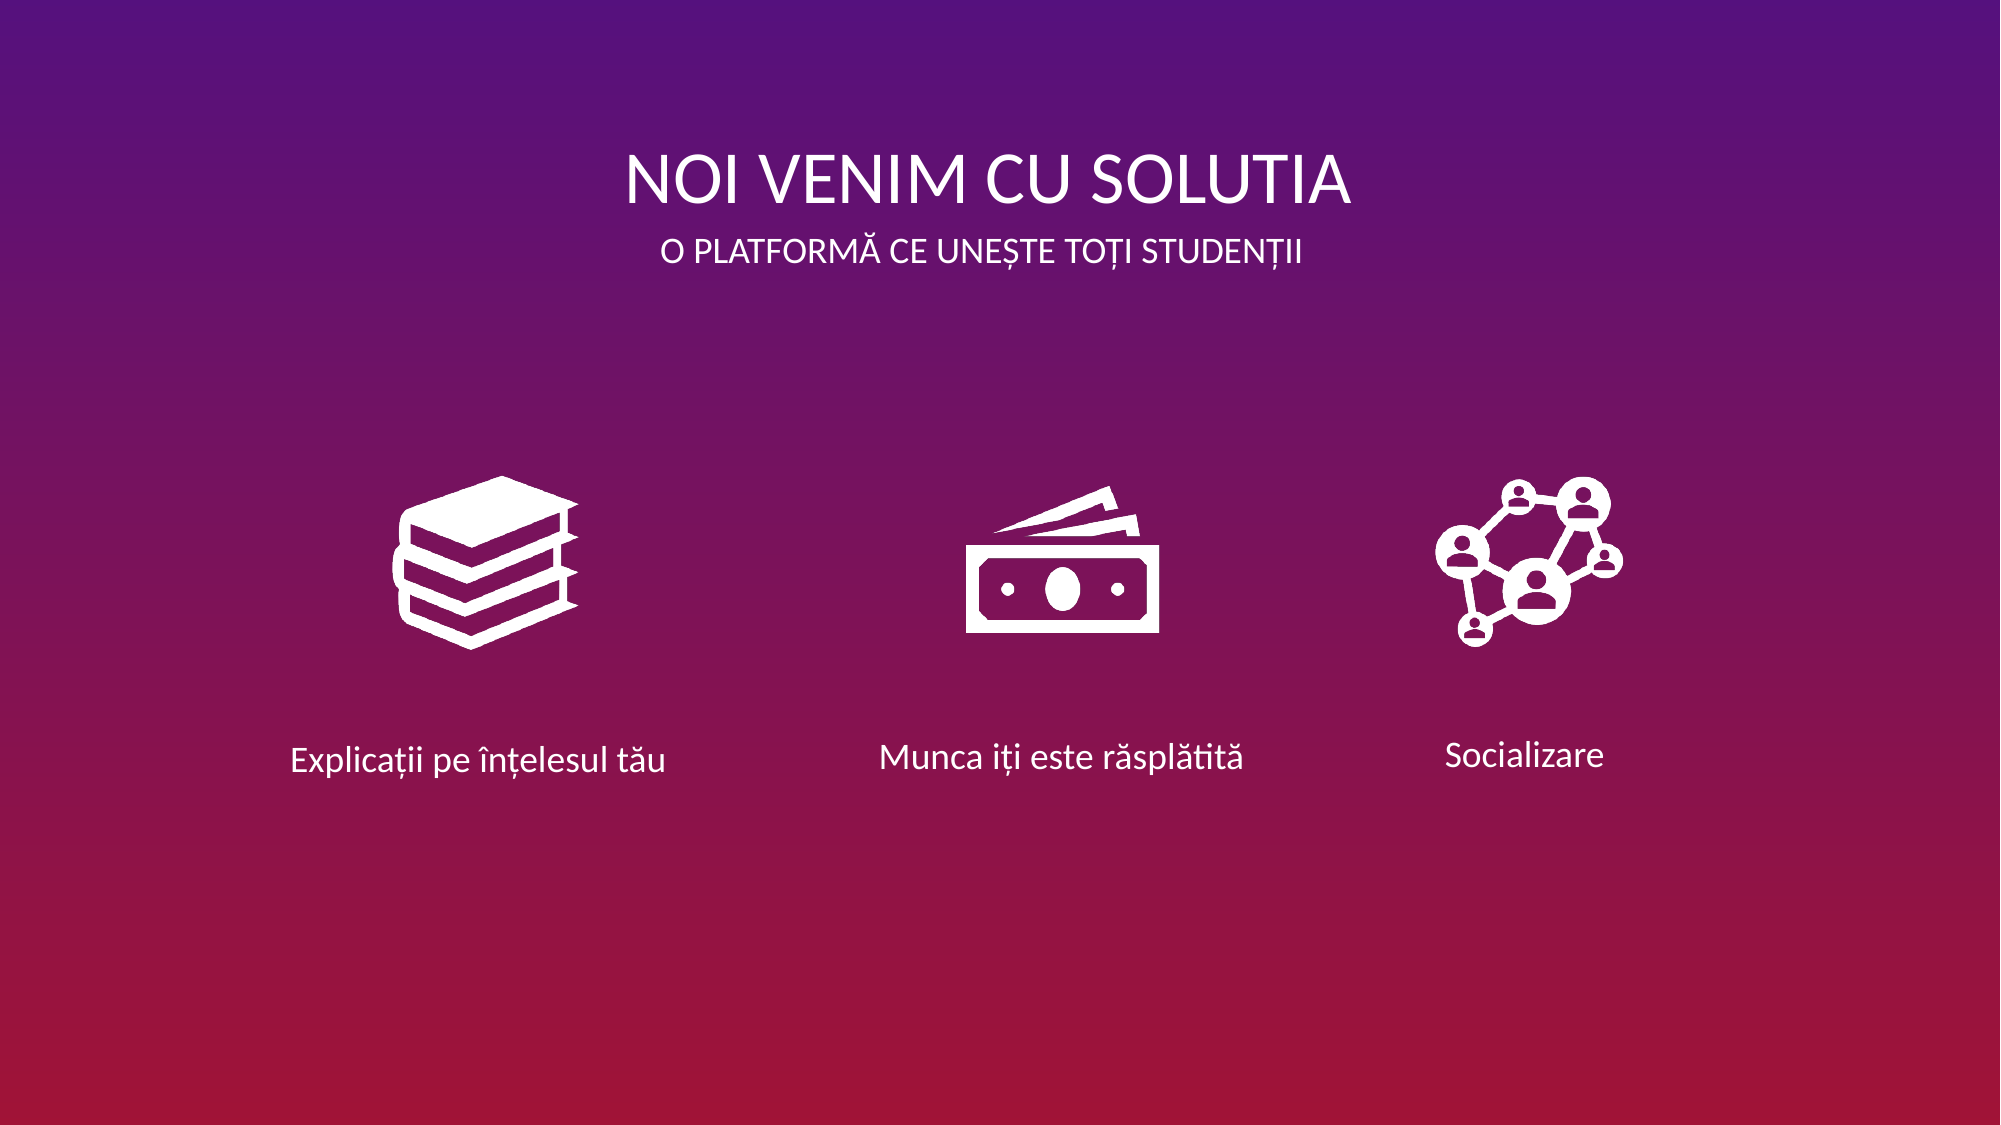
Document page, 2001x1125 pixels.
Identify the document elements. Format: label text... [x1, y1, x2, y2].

picture [380, 457, 591, 668]
text_box Munca iți este răsplătită [863, 724, 1262, 784]
text_box Socializare [1430, 722, 1625, 783]
text_box Explicații pe înțelesul tău [275, 727, 696, 788]
text_box NOI VENIM CU SOLUTIA [588, 120, 1389, 316]
picture [1422, 457, 1633, 668]
picture [957, 457, 1168, 668]
